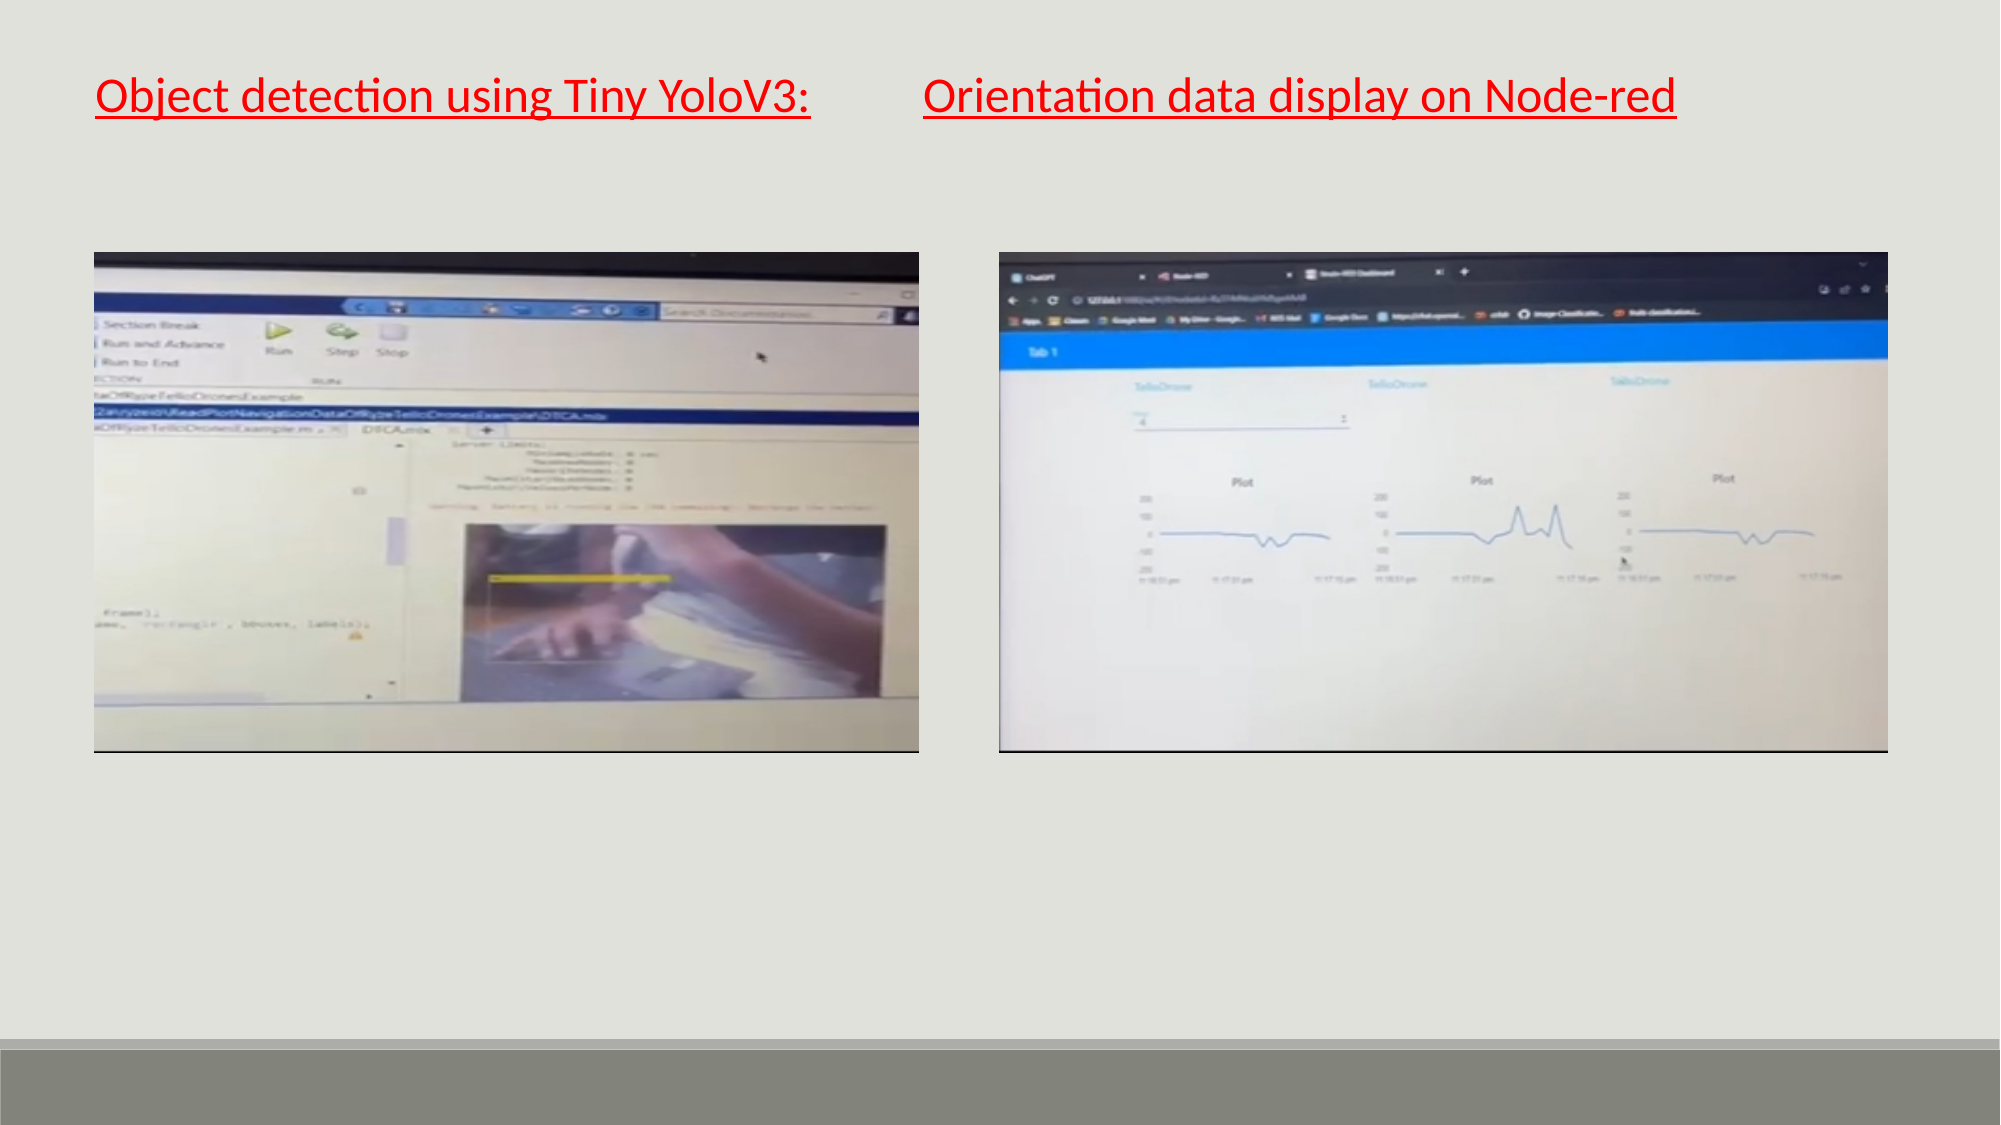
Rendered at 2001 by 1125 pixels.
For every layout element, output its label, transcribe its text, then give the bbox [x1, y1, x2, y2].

picture [999, 252, 1888, 754]
text_box Object detection using Tiny YoloV3: Orientation data display on Node-red [80, 54, 1908, 190]
picture [94, 252, 919, 754]
